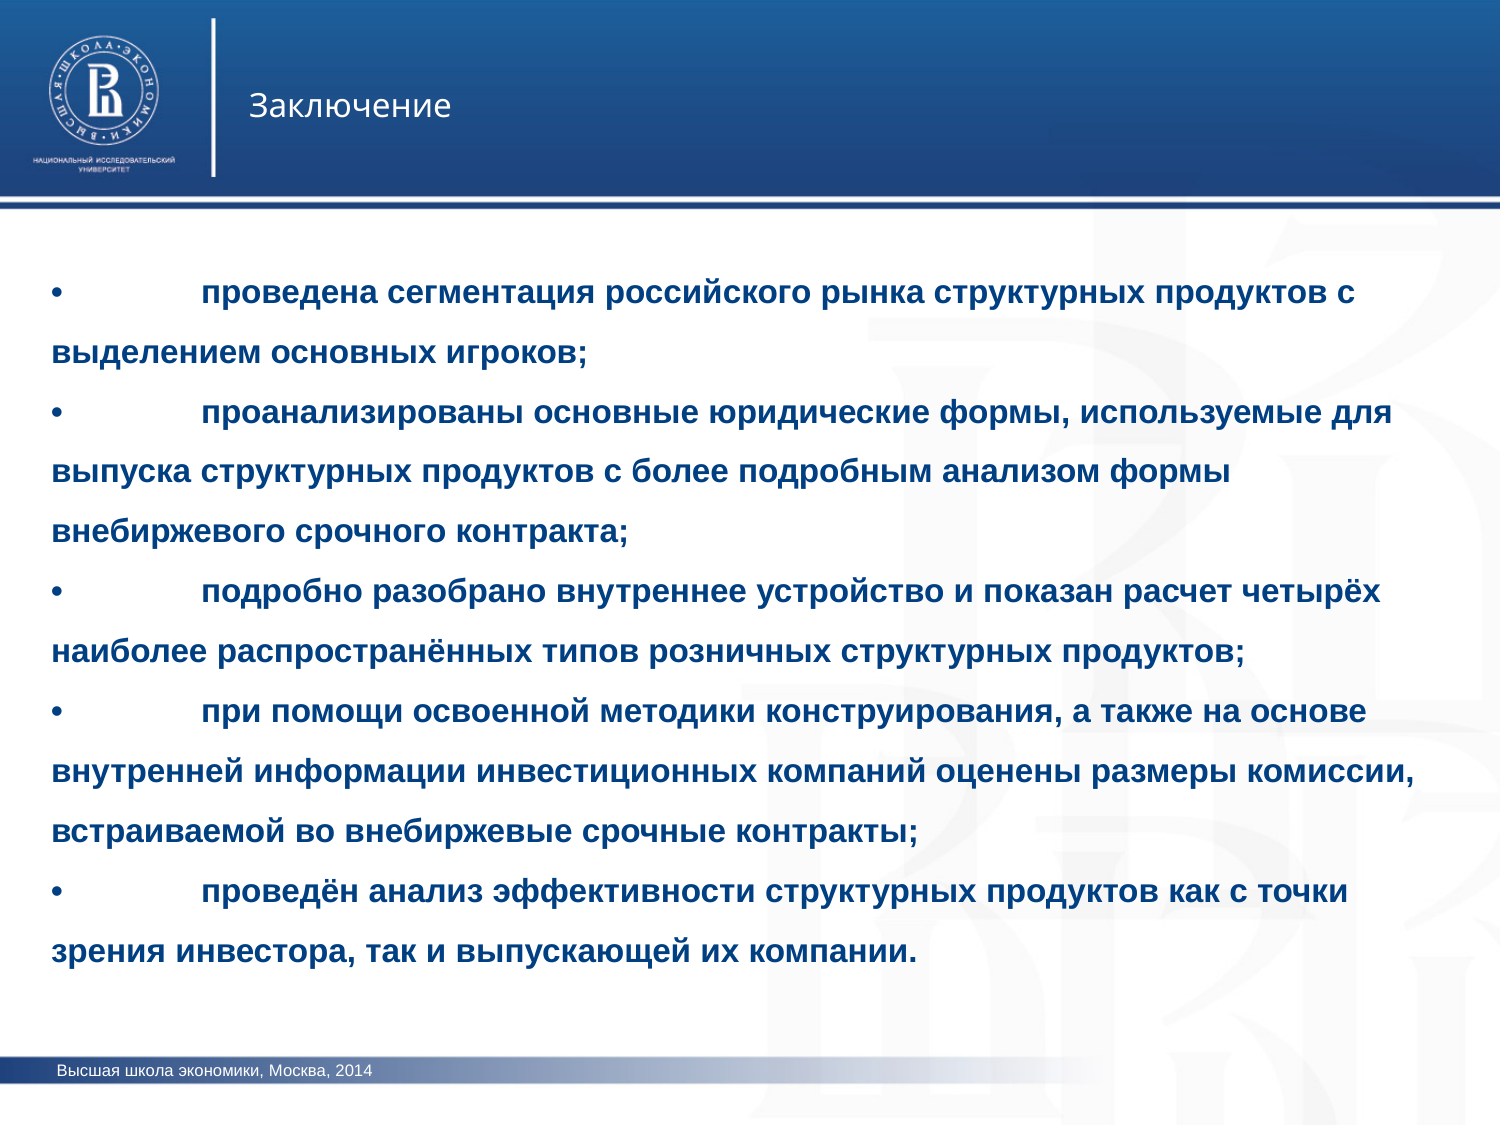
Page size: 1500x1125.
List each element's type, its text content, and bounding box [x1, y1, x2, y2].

text_box • проведена сегментация российского рынка структурных продуктов с выделением основных игроков; • проанализированы основные юридические формы, используемые для выпуска структурных продуктов с более подробным анализом формы внебиржевого срочного контракта; • подробно разобрано внутреннее устройство и показан расчет четырёх наиболее распространённых типов розничных структурных продуктов; • при помощи освоенной методики конструирования, а также на основе внутренней информации инвестиционных компаний оценены размеры комиссии, встраиваемой во внебиржевые срочные контракты; • проведён анализ эффективности структурных продуктов как с точки зрения инвестора, так и выпускающей их компании. [36, 242, 1453, 976]
text_box Высшая школа экономики, Москва, 2014 [41, 1052, 722, 1093]
text_box Заключение [234, 70, 673, 139]
picture [0, 0, 1500, 1125]
